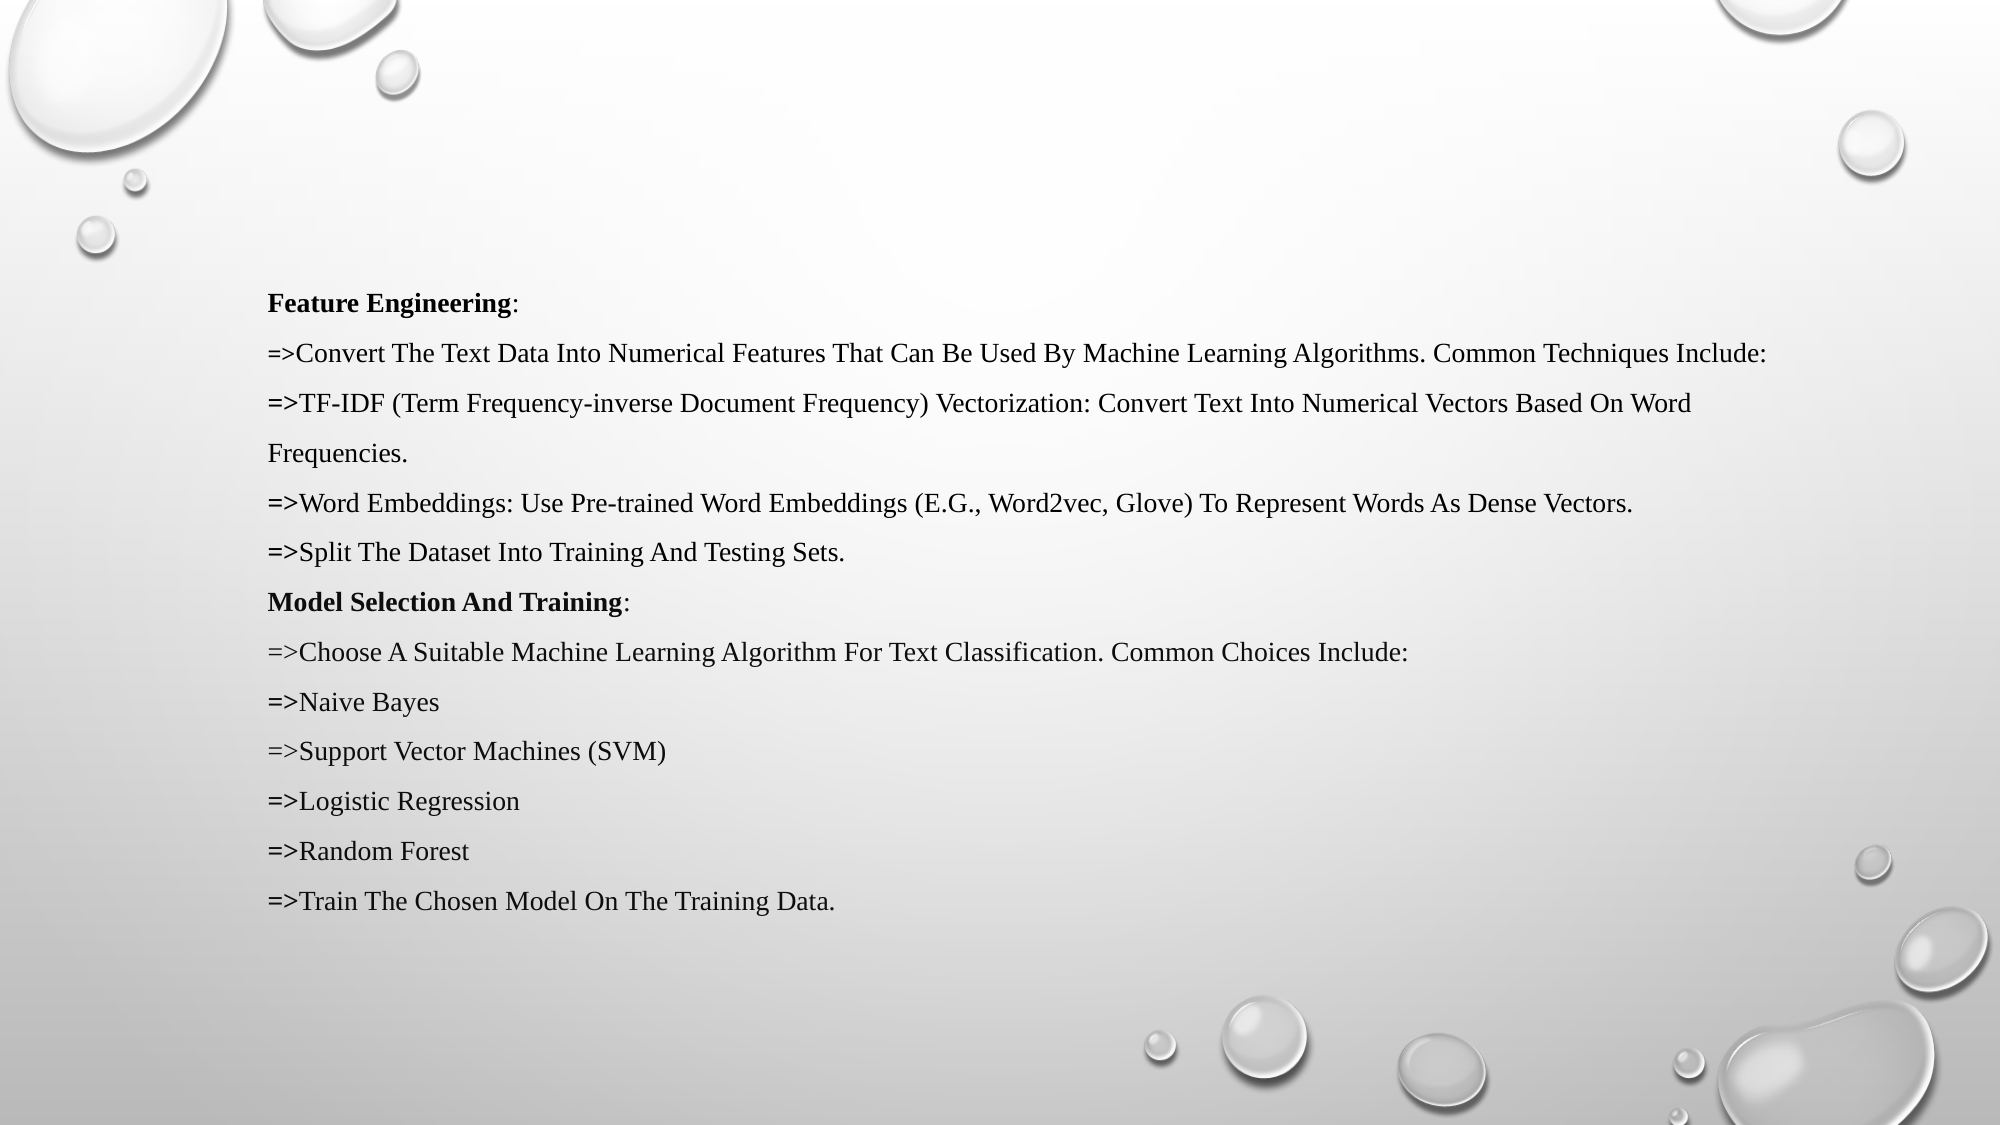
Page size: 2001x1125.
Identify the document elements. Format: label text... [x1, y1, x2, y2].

picture [0, 0, 2000, 1125]
title Feature Engineering: =>Convert The Text Data Into Numerical Features That Can Be Used By Machine Learning Algorithms. Common Techniques Include: =>TF-IDF (Term Frequency-inverse Document Frequency) Vectorization: Convert Text Into Numerical Vectors Based On Word Frequencies. =>Word Embeddings: Use Pre-trained Word Embeddings (E.G., Word2vec, Glove) To Represent Words As Dense Vectors. =>Split The Dataset Into Training And Testing Sets. Model Selection And Training: =>Choose A Suitable Machine Learning Algorithm For Text Classification. Common Choices Include: =>Naive Bayes =>Support Vector Machines (SVM) =>Logistic Regression =>Random Forest =>Train The Chosen Model On The Training Data. [252, 258, 1854, 982]
